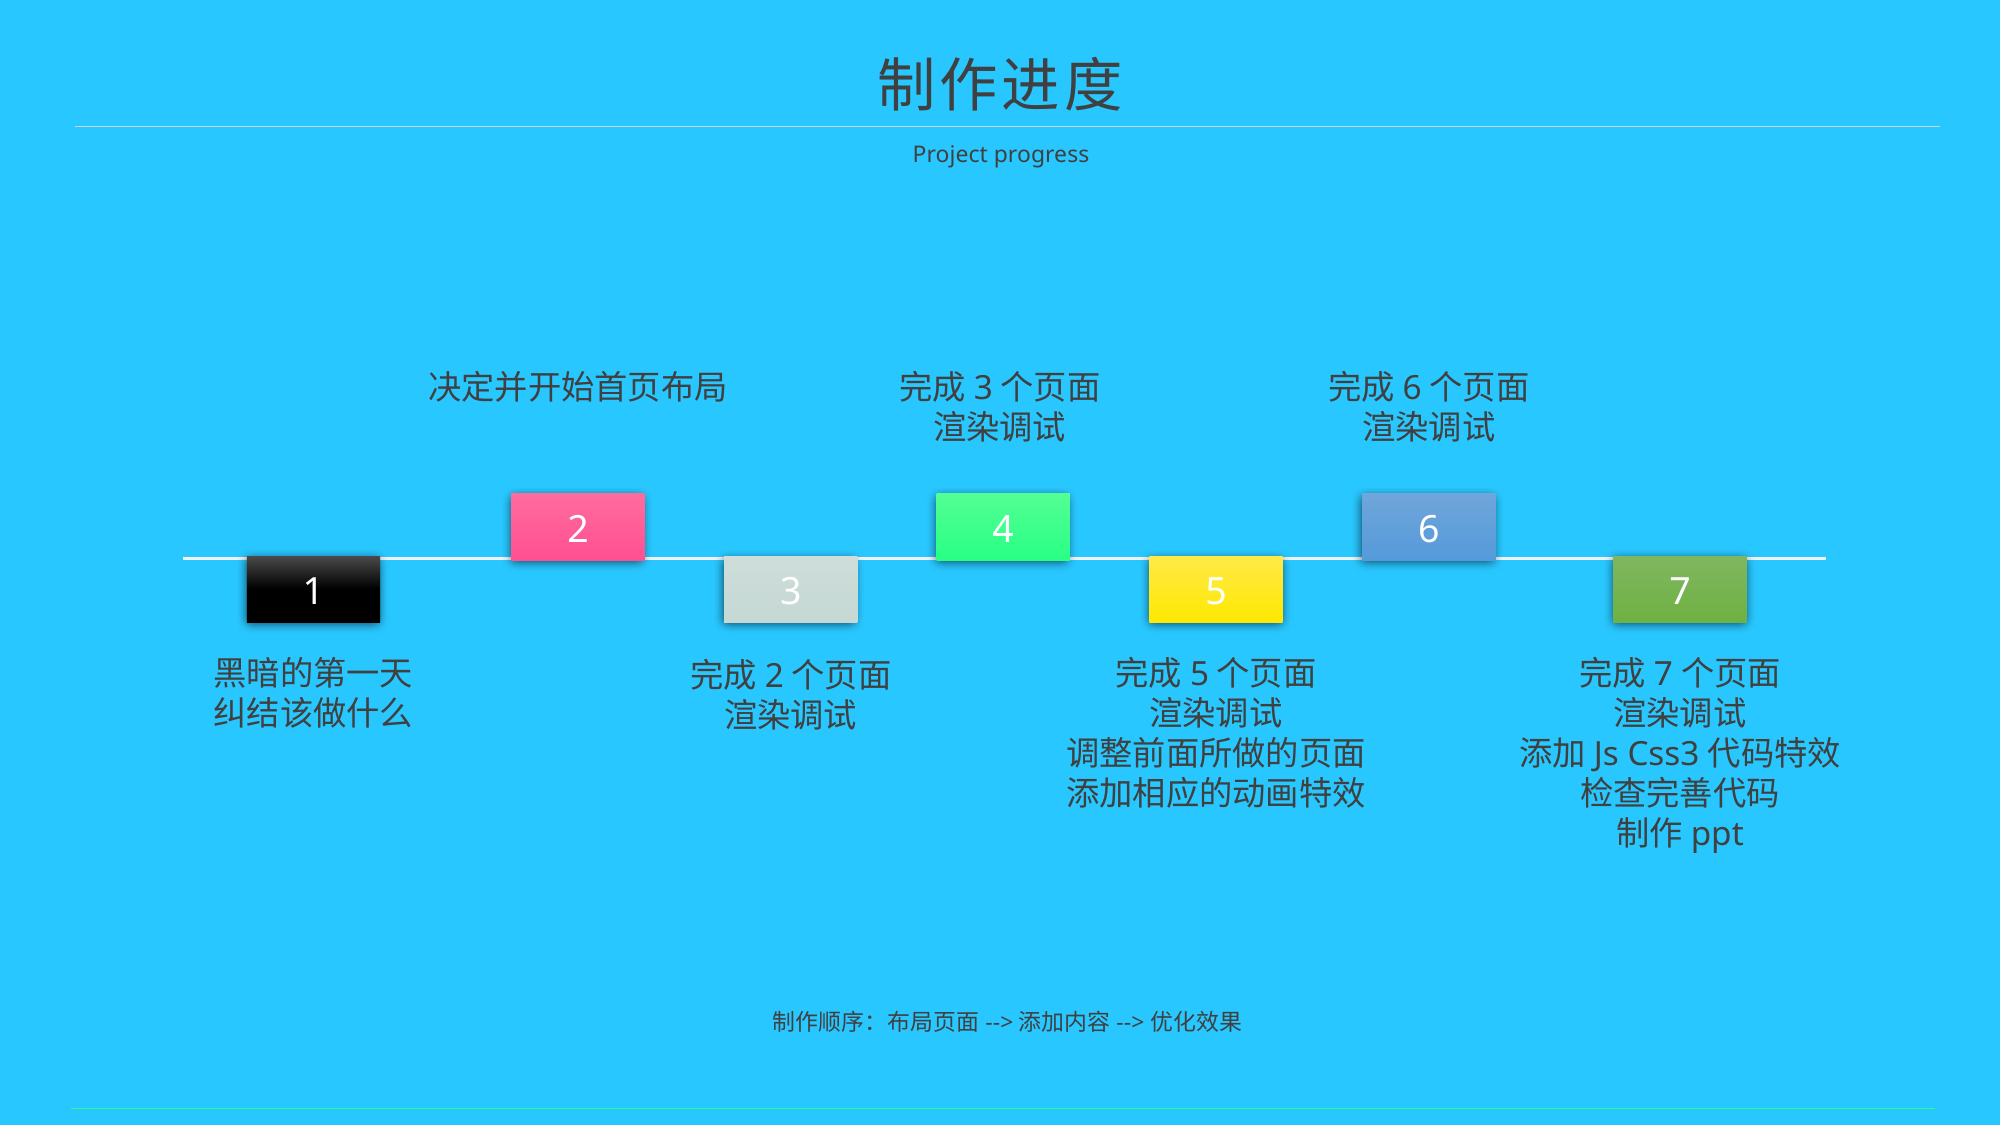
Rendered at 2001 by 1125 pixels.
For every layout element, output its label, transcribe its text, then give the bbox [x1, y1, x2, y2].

text_box Project progress [660, 132, 1342, 175]
text_box 完成2个页面 渲染调试 [620, 646, 962, 742]
text_box 完成6个页面 渲染调试 [1258, 358, 1600, 454]
text_box 1 [246, 559, 381, 623]
text_box 7 [1613, 559, 1747, 623]
text_box 完成5个页面 渲染调试 调整前面所做的页面添加相应的动画特效 [1045, 645, 1387, 820]
text_box 黑暗的第一天 纠结该做什么 [143, 645, 484, 740]
text_box 5 [1149, 559, 1283, 623]
text_box 完成3个页面 渲染调试 [829, 358, 1171, 454]
text_box 完成7个页面 渲染调试 添加Js Css3代码特效 检查完善代码 制作ppt [1492, 645, 1868, 860]
text_box 制作顺序：布局页面-->添加内容-->优化效果 [666, 1000, 1349, 1043]
text_box 决定并开始首页布局 [407, 358, 749, 414]
text_box 4 [936, 493, 1070, 558]
text_box 制作进度 [669, 41, 1331, 125]
text_box 2 [511, 493, 645, 558]
text_box 6 [1362, 493, 1496, 558]
text_box 3 [724, 559, 858, 623]
